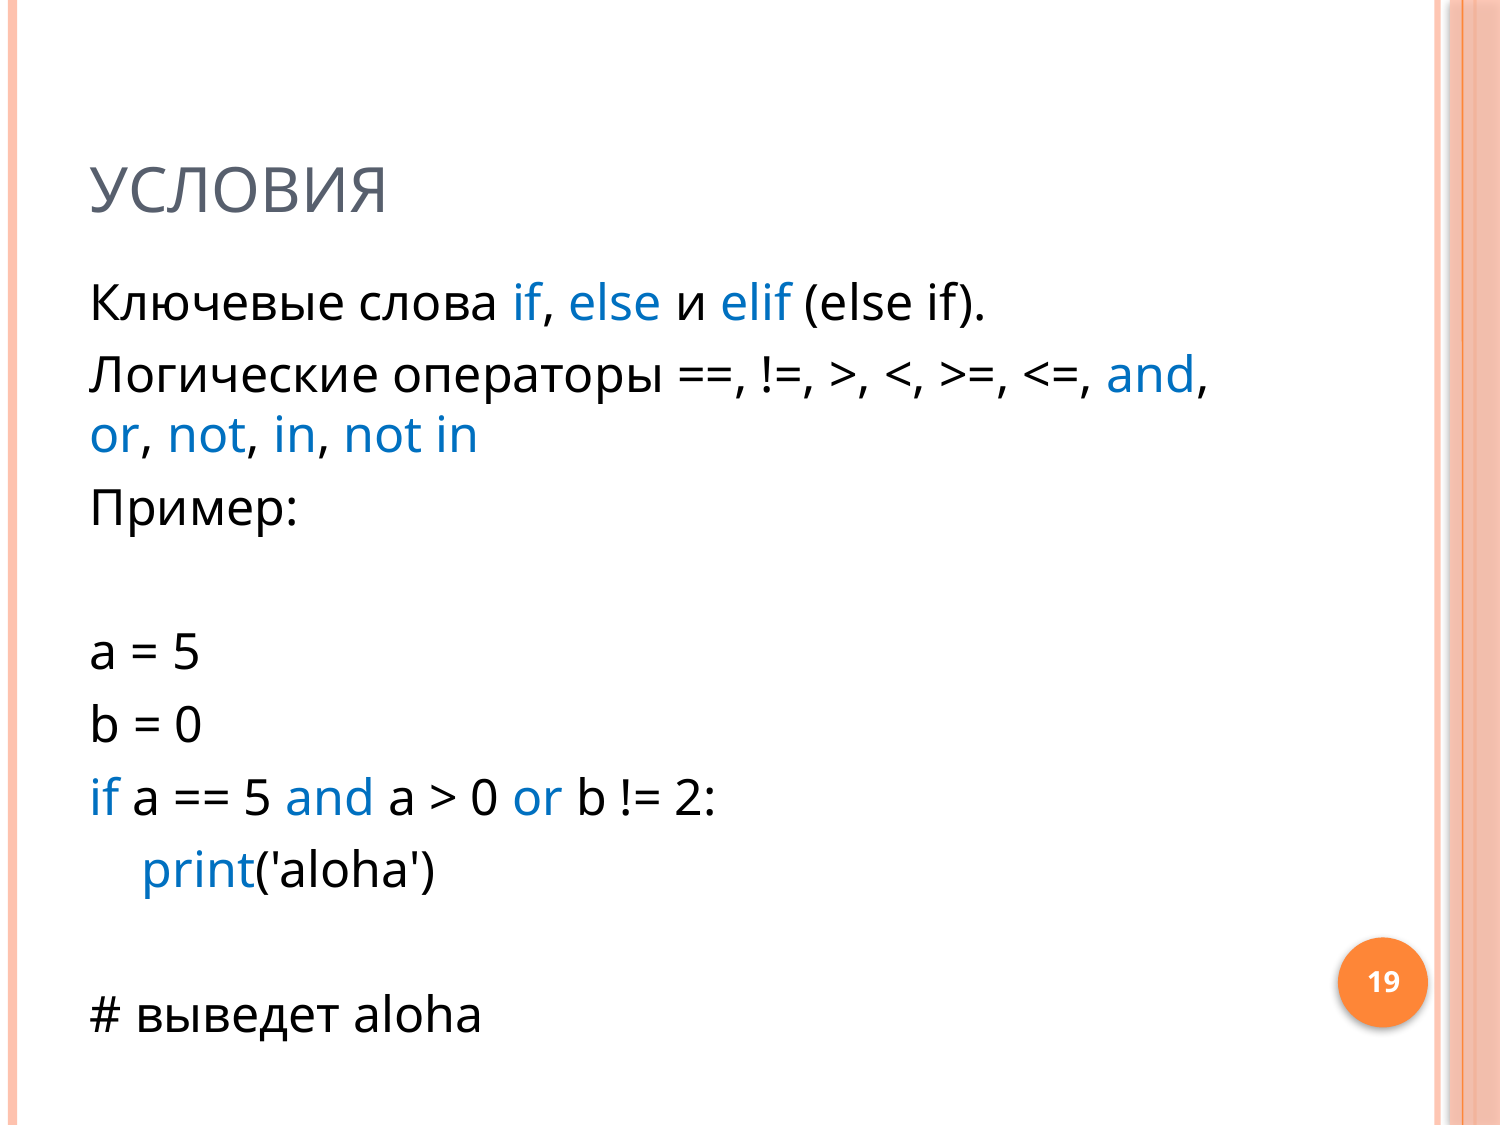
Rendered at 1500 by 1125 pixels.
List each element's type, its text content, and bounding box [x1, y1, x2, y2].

title Условия [75, 45, 1300, 233]
list Ключевые слова if, else и elif (else if). Логические операторы ==, !=, >, <, >=, <=, and, or, not, in, not in Пример: a = 5 b = 0 if a == 5 and a > 0 or b != 2: print('aloha') # выведет aloha [75, 262, 1300, 1062]
slide_number 19 [1333, 940, 1434, 1027]
